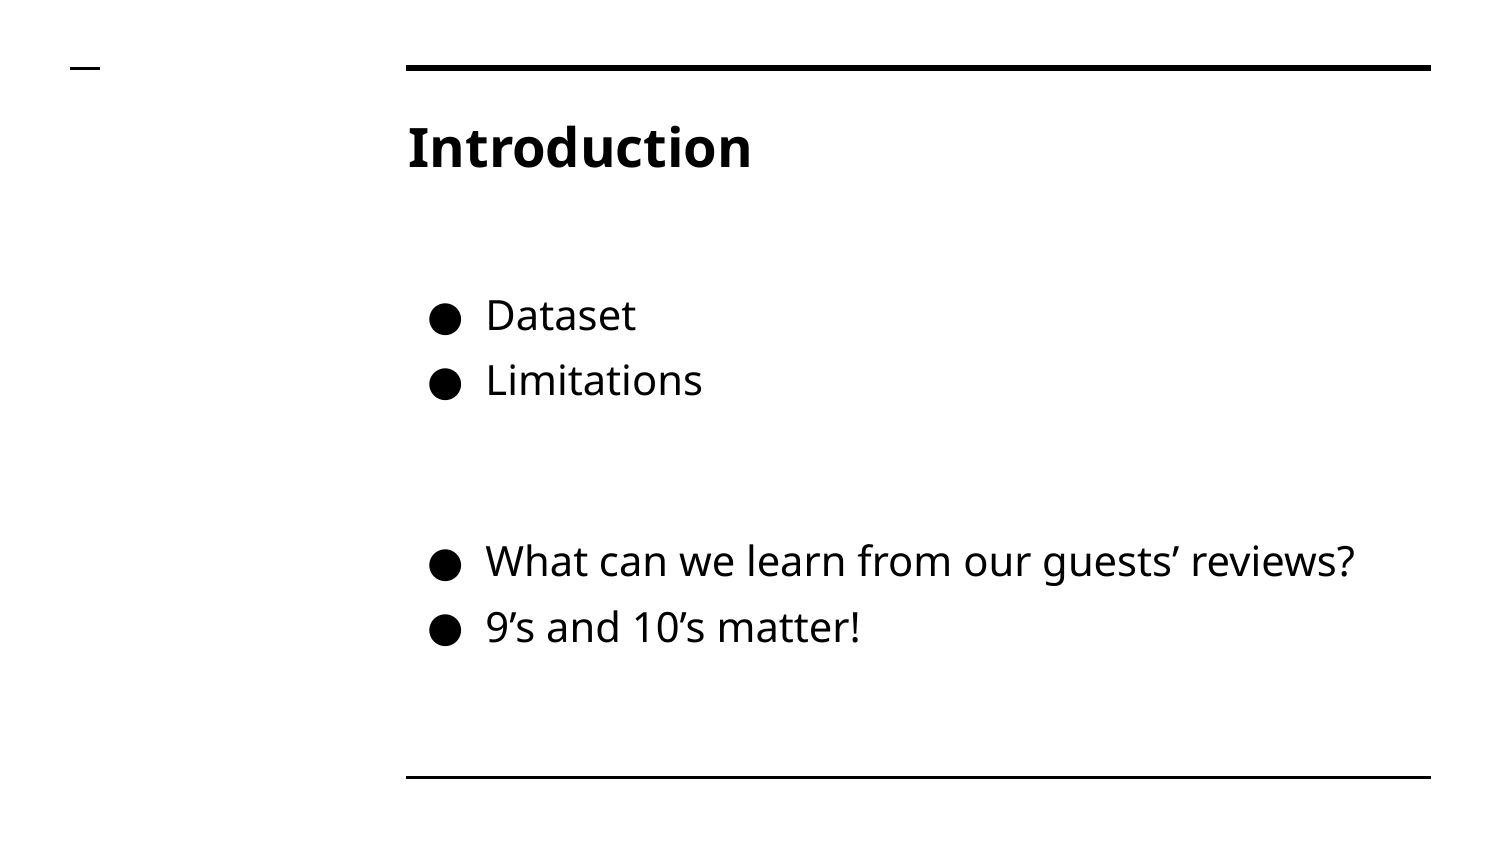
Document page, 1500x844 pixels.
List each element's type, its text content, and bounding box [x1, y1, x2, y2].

list Dataset Limitations What can we learn from our guests’ reviews? 9’s and 10’s matter! [395, 261, 1433, 755]
title Introduction [393, 94, 1431, 199]
